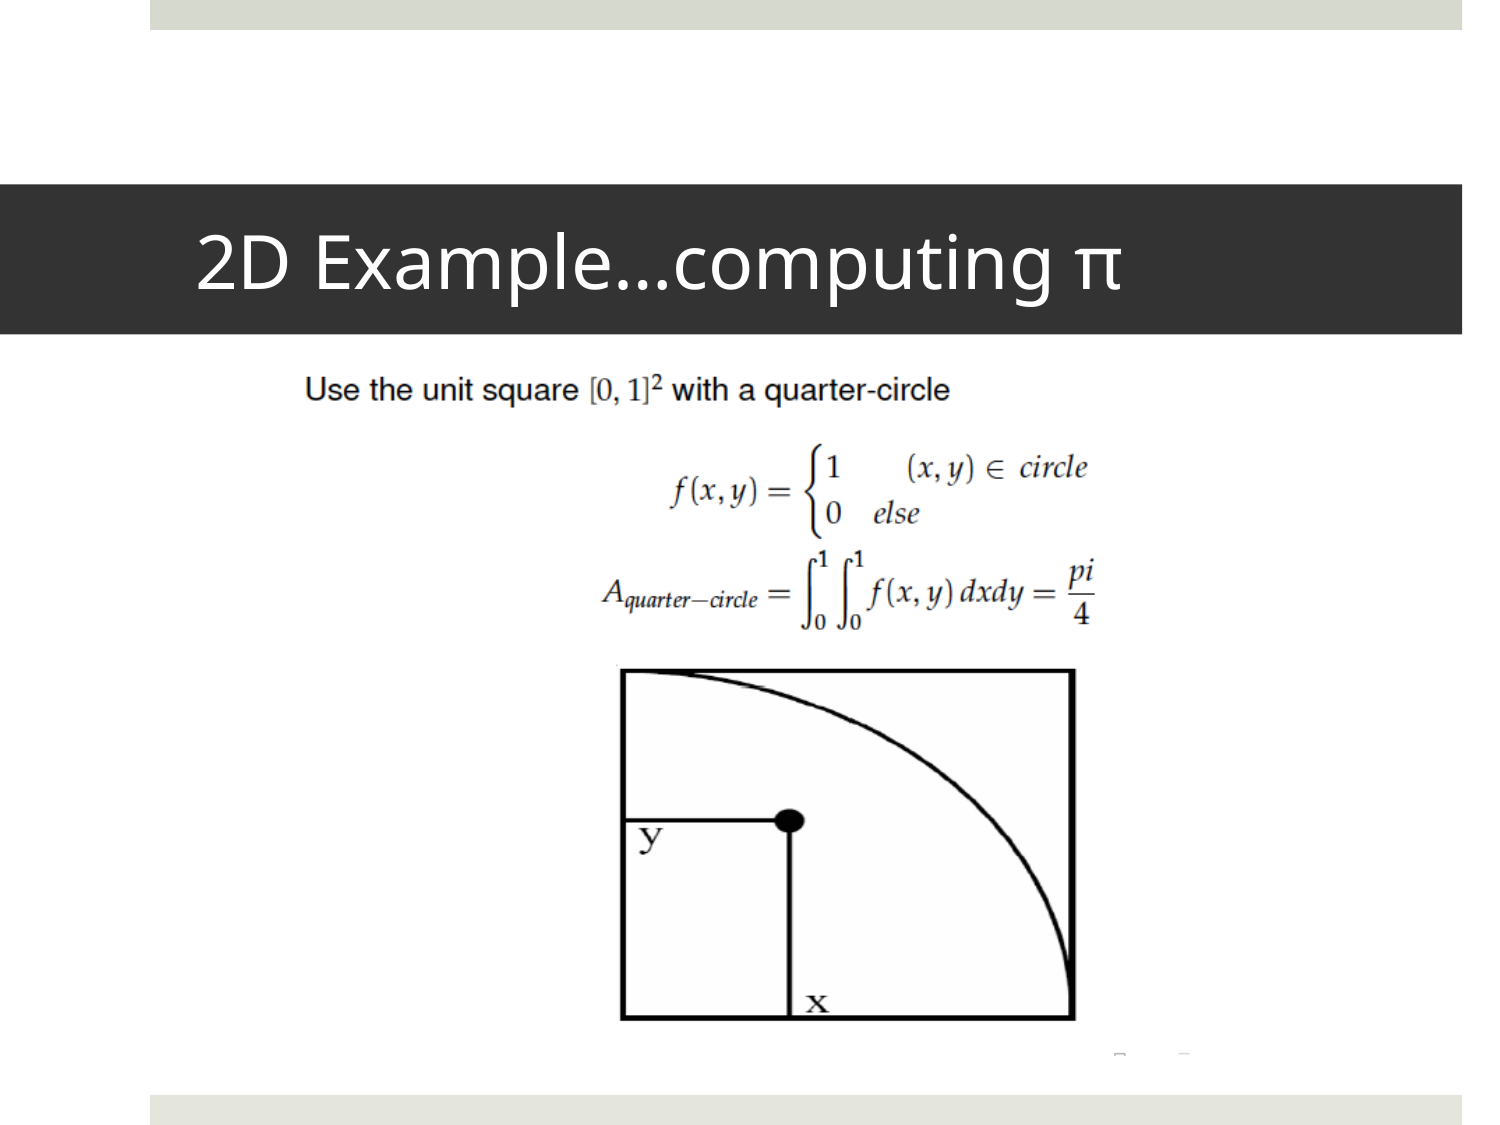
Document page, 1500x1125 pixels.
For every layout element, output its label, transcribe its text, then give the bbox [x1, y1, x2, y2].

title 2D Example…computing π [0, 184, 1463, 335]
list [256, 370, 1239, 1057]
